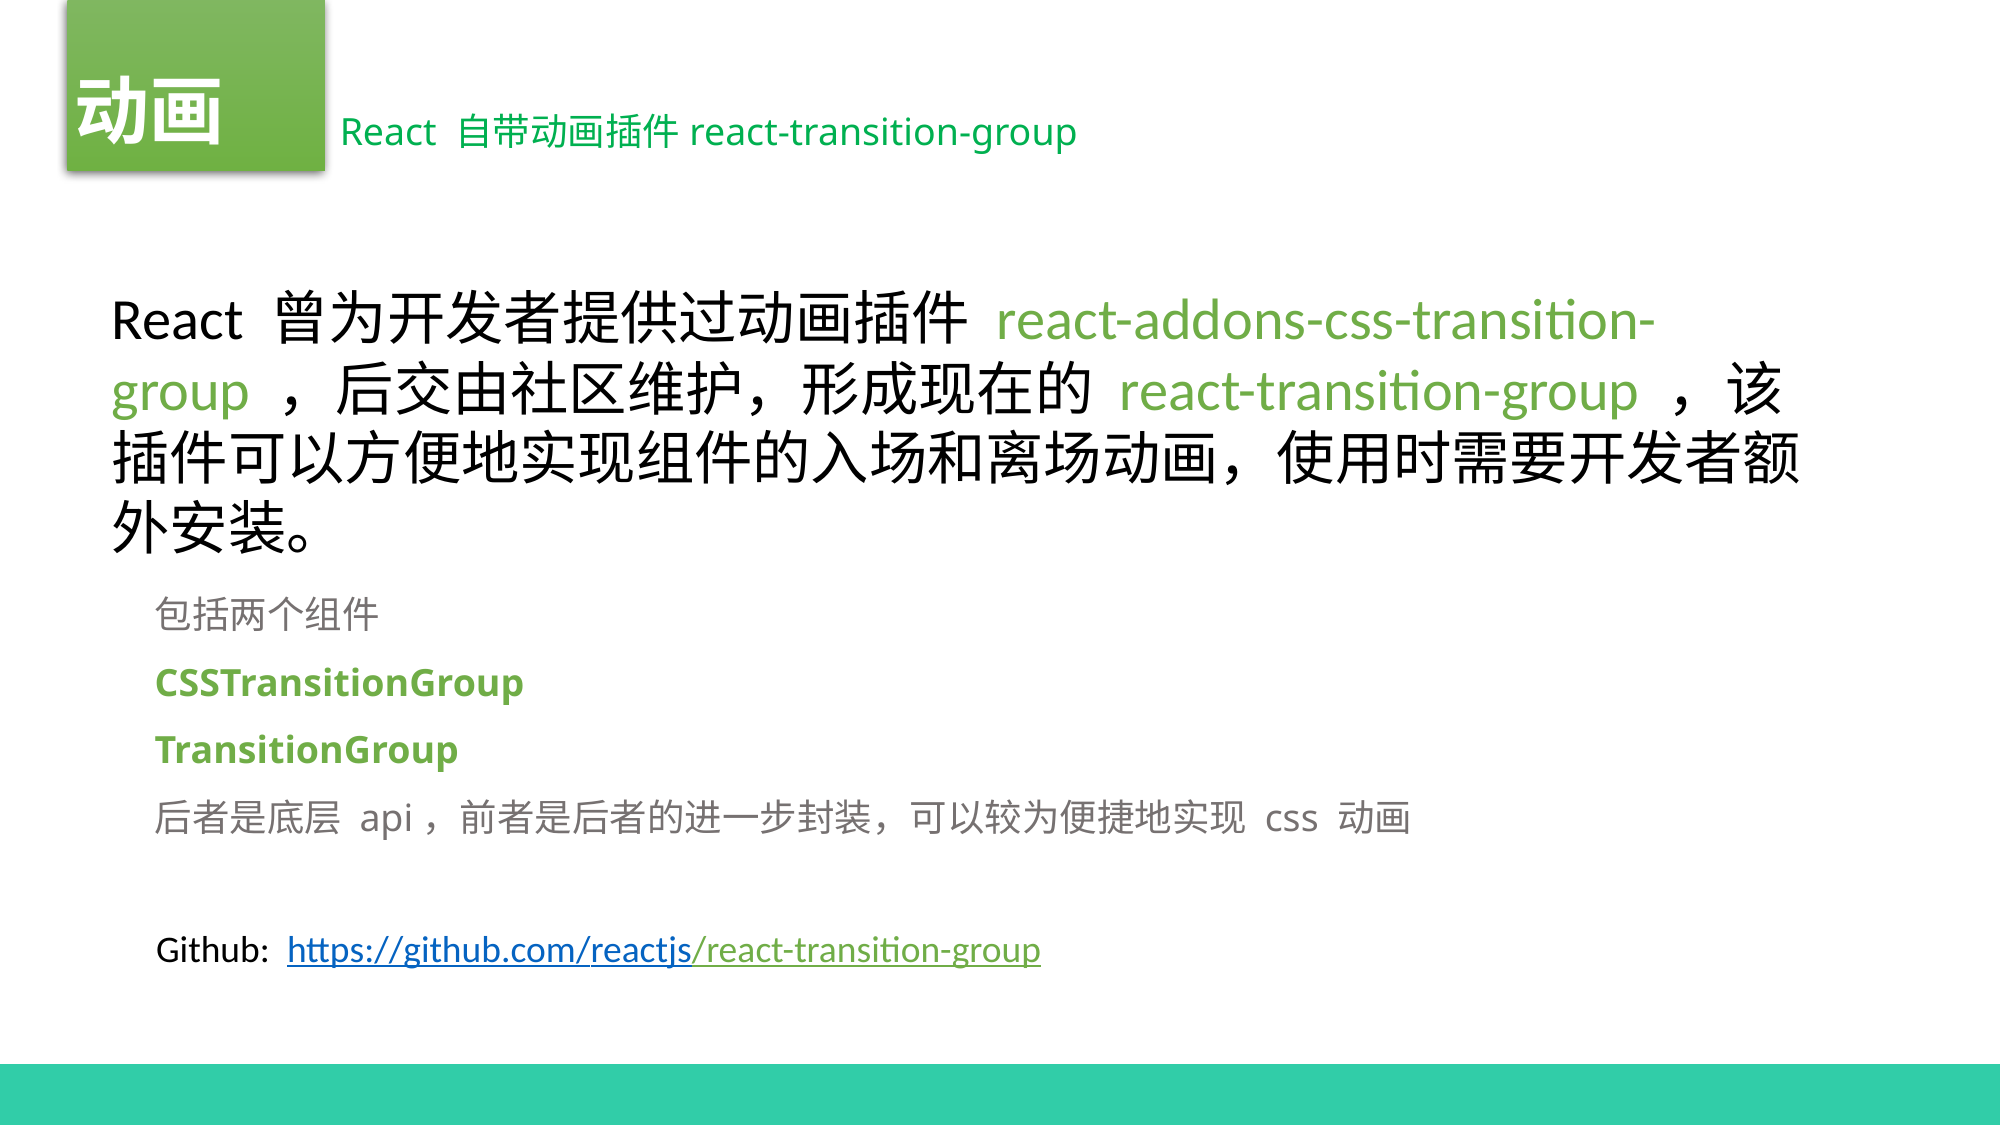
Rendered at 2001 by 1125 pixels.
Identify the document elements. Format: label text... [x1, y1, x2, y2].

text_box 动画 [59, 56, 240, 162]
text_box React 自带动画插件react-transition-group [333, 100, 1134, 161]
text_box [67, 0, 325, 171]
text_box Github: https://github.com/reactjs/react-transition-group [141, 917, 1066, 978]
text_box 包括两个组件 CSSTransitionGroup TransitionGroup 后者是底层 api，前者是后者的进一步封装，可以较为便捷地实现 css 动画 [139, 561, 1628, 847]
text_box React 曾为开发者提供过动画插件 react-addons-css-transition-group ，后交由社区维护，形成现在的 react-transition-group ，该插件可以方便地实现组件的入场和离场动画，使用时需要开发者额外安装。 [97, 274, 1842, 569]
